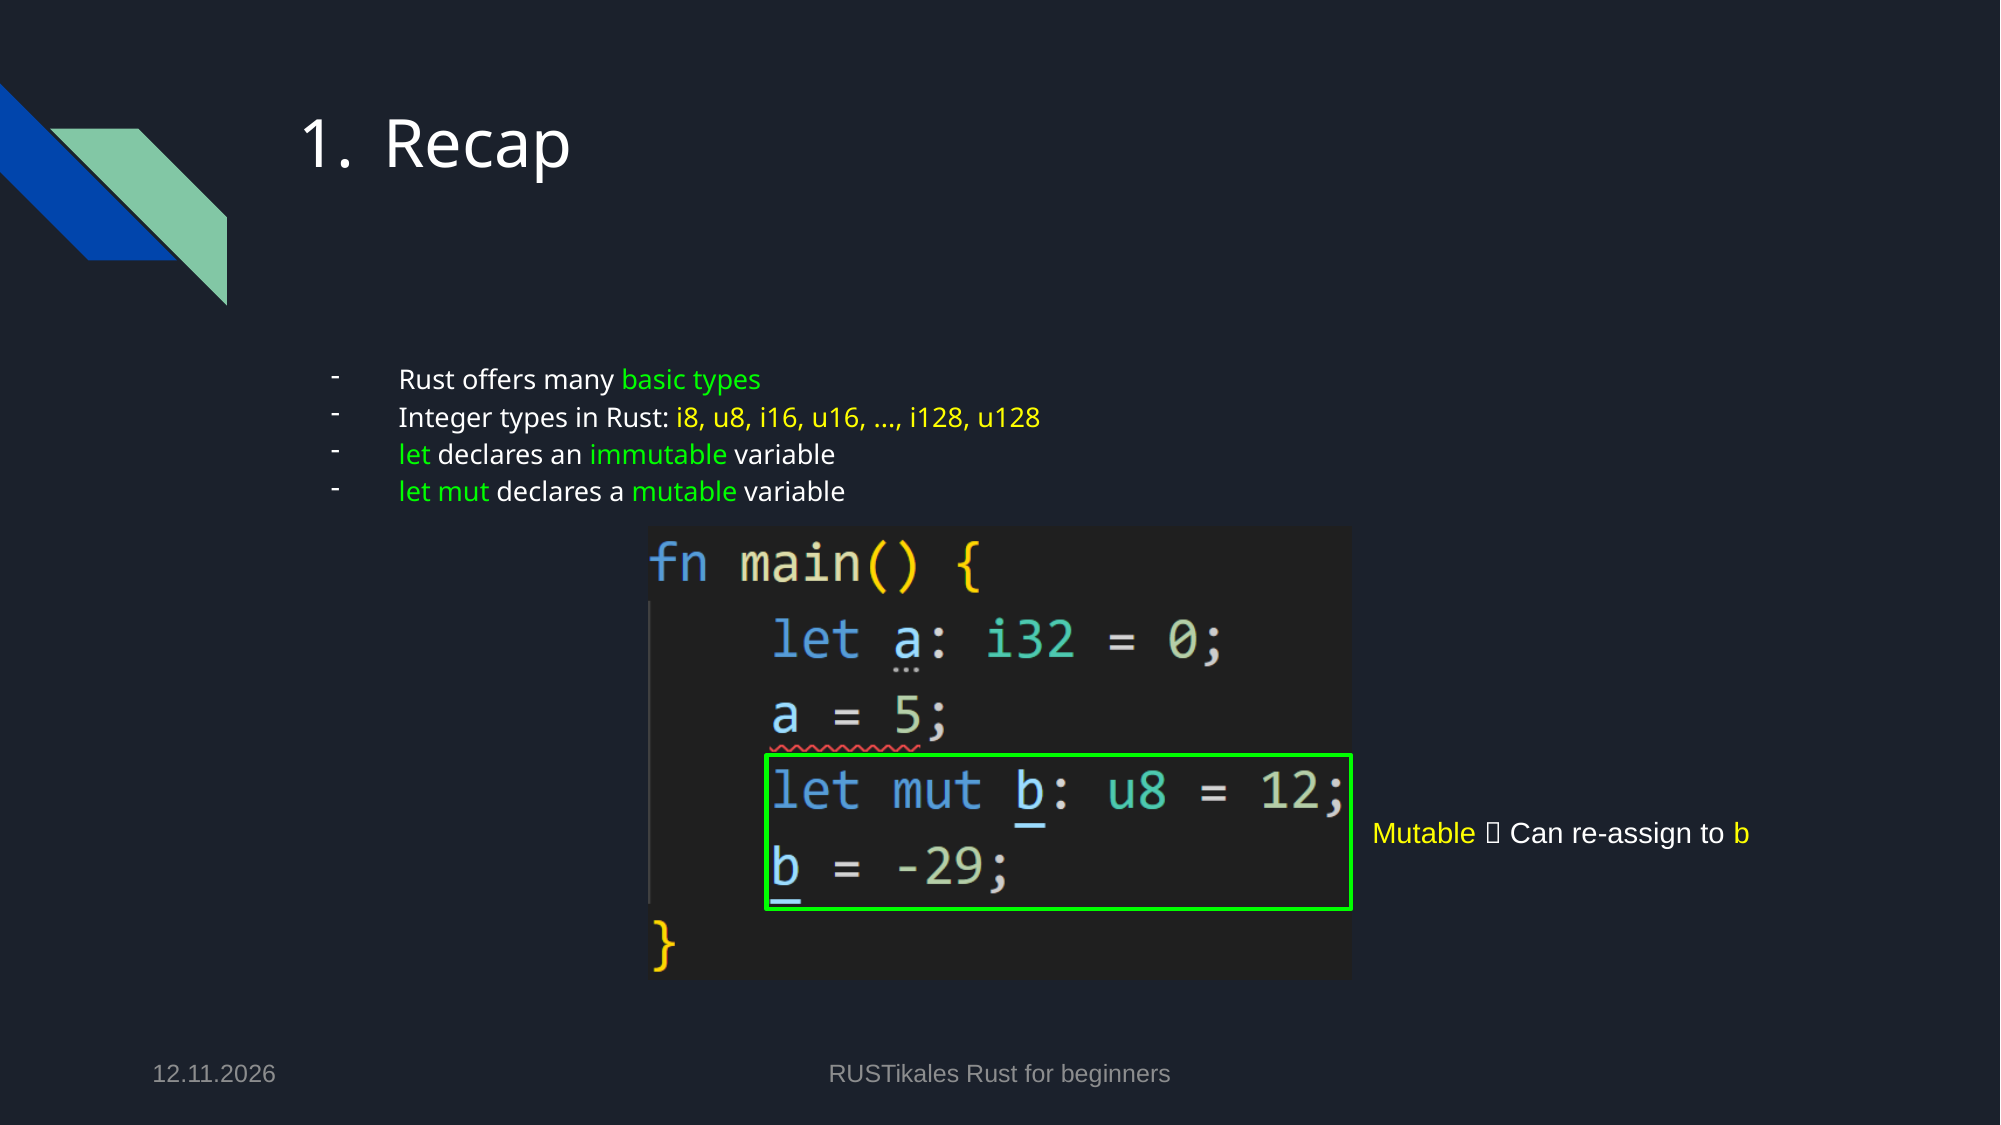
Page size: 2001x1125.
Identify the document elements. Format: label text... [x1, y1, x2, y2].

picture [648, 526, 1352, 980]
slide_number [137, 1042, 588, 1103]
title Recap [283, 86, 1824, 287]
text_box Mutable  Can re-assign to b [1357, 806, 1765, 857]
list Rust offers many basic types Integer types in Rust: i8, u8, i16, u16, ..., i128, u128 let declares an immutable variable let mut declares a mutable variable [283, 342, 1824, 980]
footer RUSTikales Rust for beginners [662, 1042, 1338, 1103]
